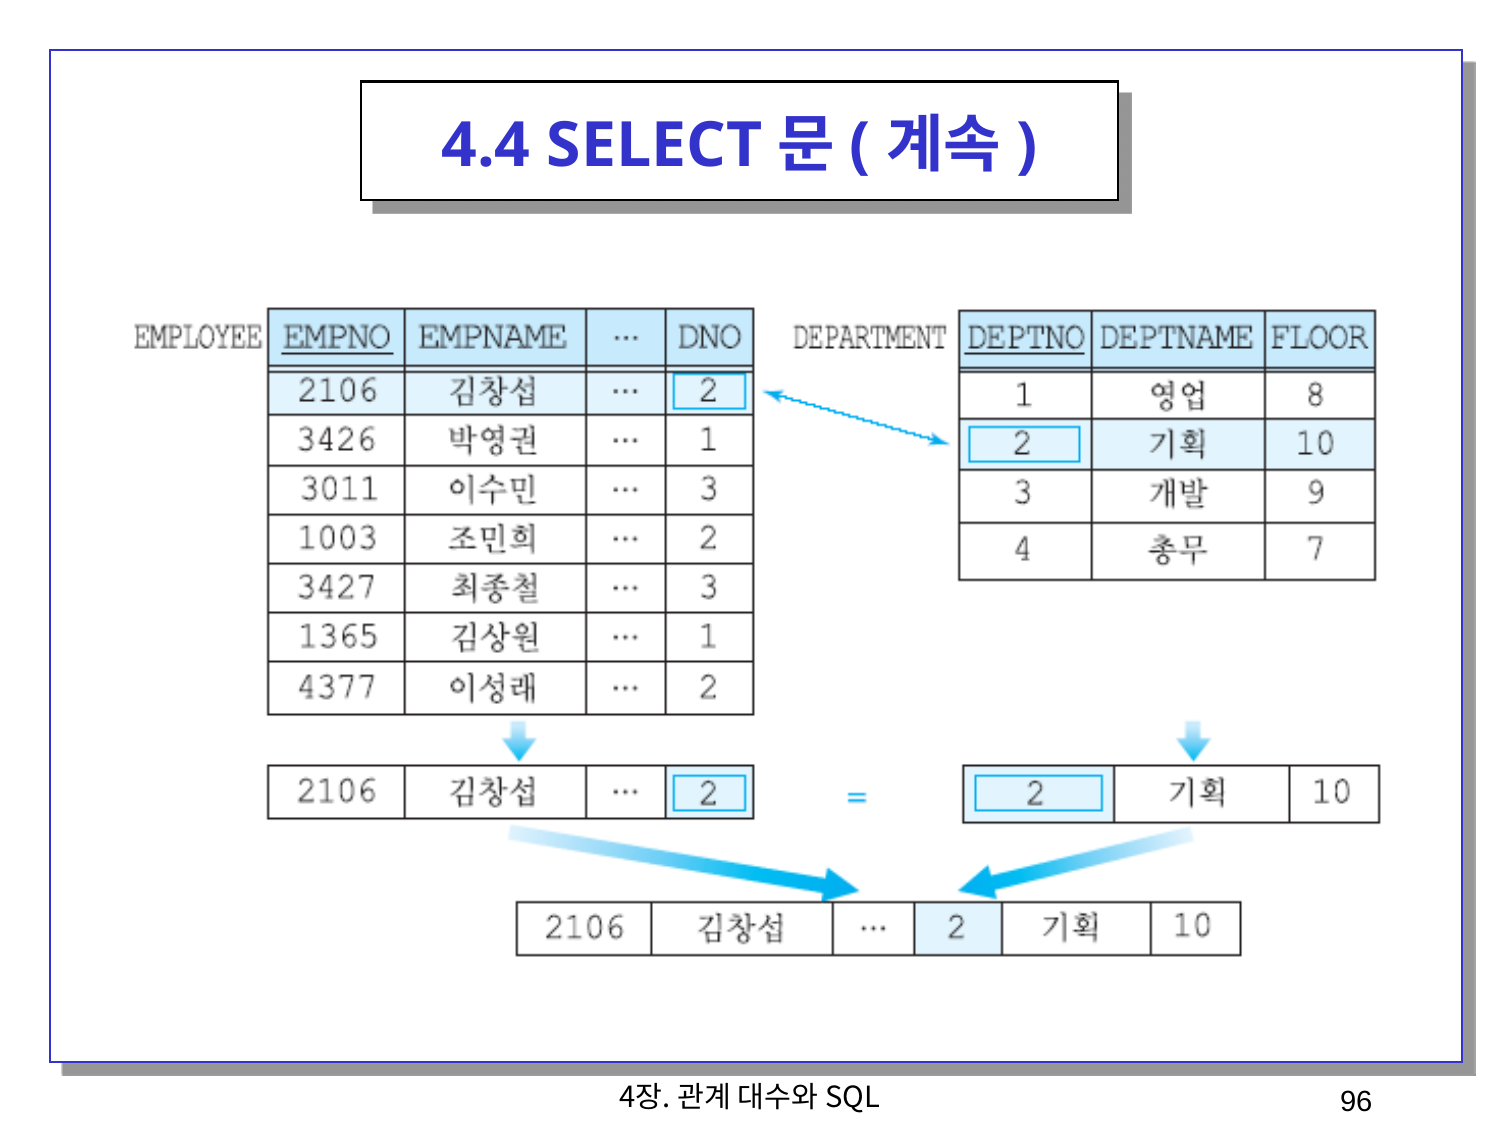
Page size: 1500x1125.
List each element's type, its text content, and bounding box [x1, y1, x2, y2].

text_box 4.4 SELECT문(계속) [361, 81, 1118, 201]
slide_number 96 [1074, 1074, 1388, 1125]
picture [128, 298, 1397, 972]
footer 4장. 관계 대수와 SQL [512, 1074, 988, 1125]
